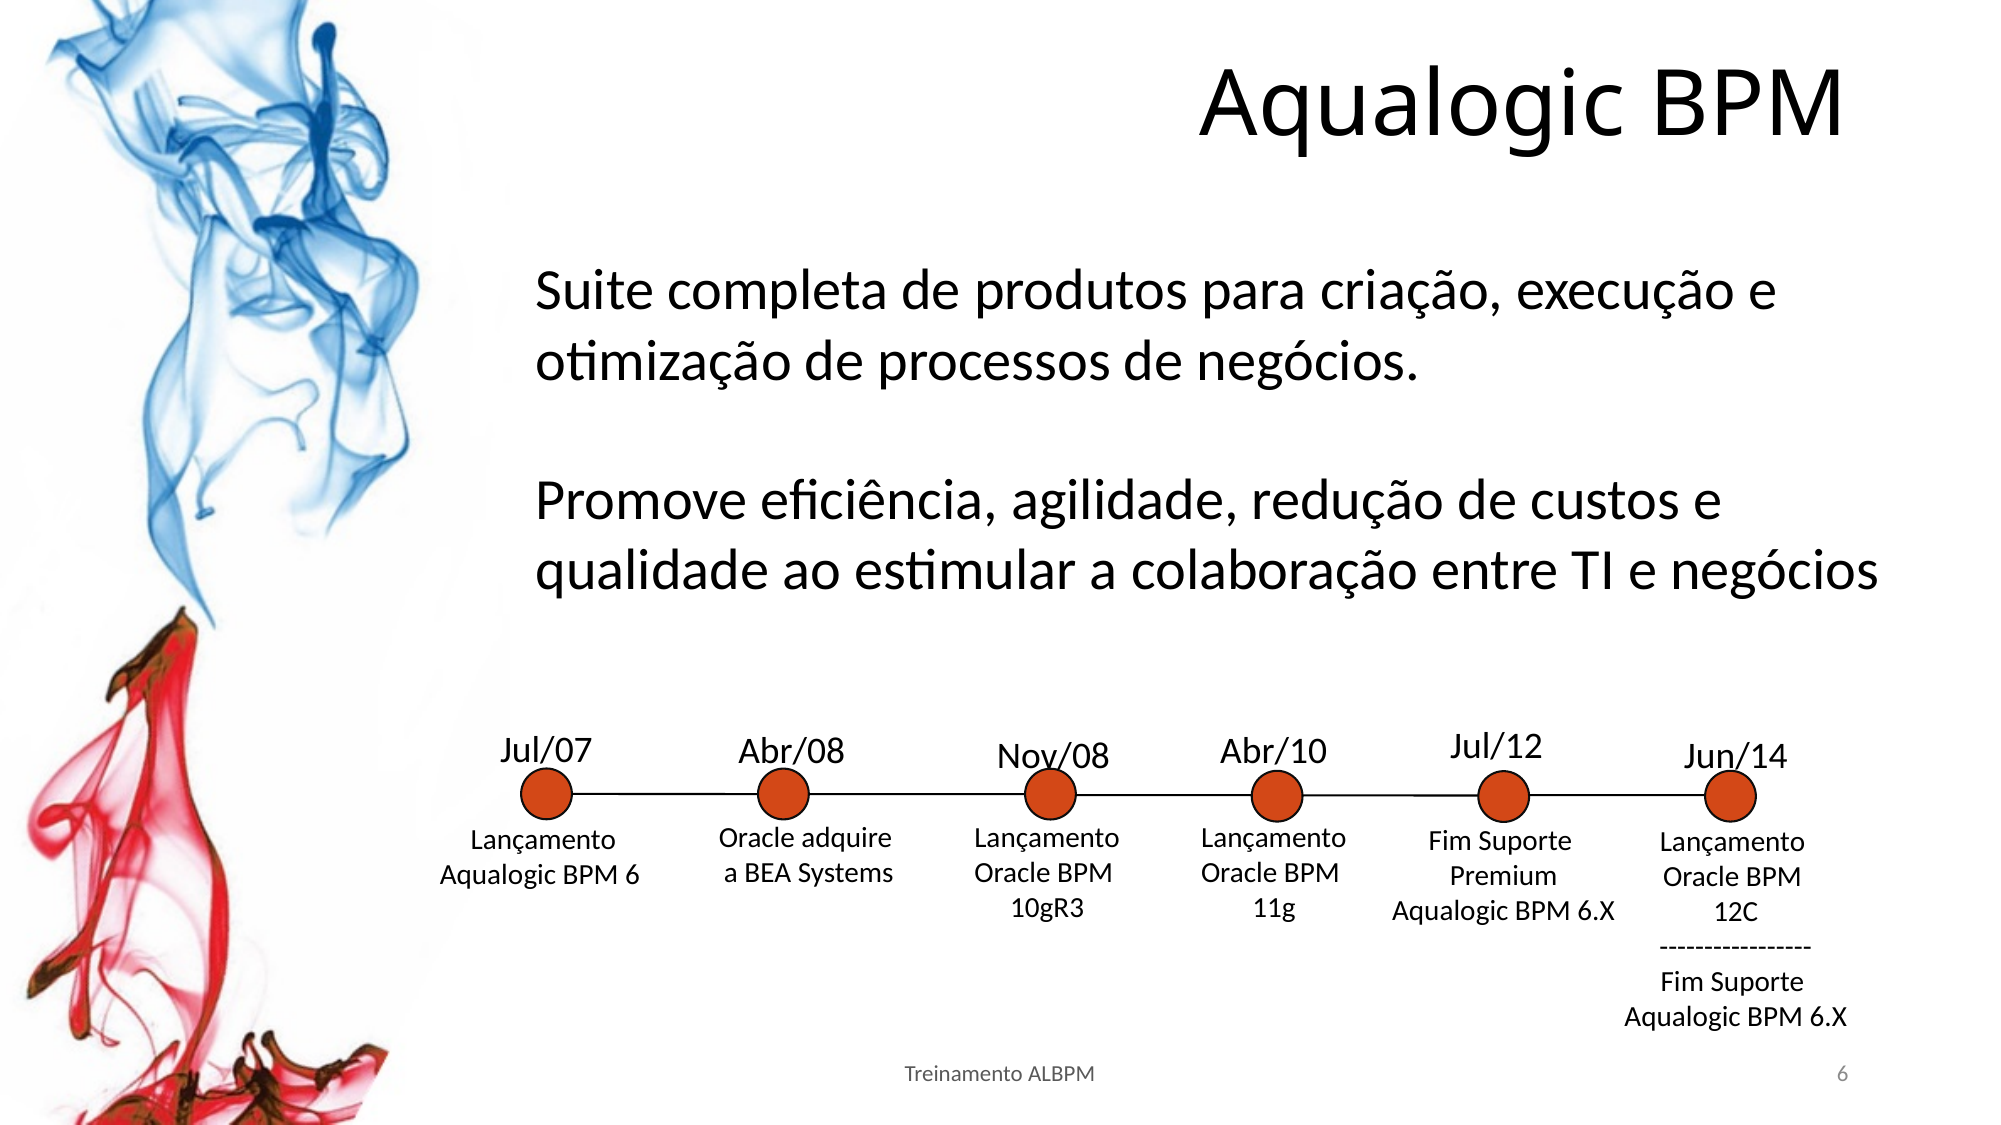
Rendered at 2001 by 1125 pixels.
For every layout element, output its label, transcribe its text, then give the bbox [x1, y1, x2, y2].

text_box Jul/12 [1435, 713, 1558, 774]
footer Treinamento ALBPM [662, 1042, 1338, 1103]
text_box Suite completa de produtos para criação, execução e otimização de processos de negócios. Promove eficiência, agilidade, redução de custos e qualidade ao estimular a colaboração entre TI e negócios [521, 244, 1933, 609]
text_box [520, 777, 573, 813]
slide_number 6 [1413, 1042, 1864, 1103]
text_box Lançamento Oracle BPM 11g [1186, 811, 1368, 931]
text_box [1704, 784, 1757, 814]
text_box Lançamento Aqualogic BPM 6 [425, 813, 668, 898]
text_box [757, 779, 810, 811]
title Aqualogic BPM [138, 0, 1864, 215]
text_box Nov/08 [982, 723, 1126, 784]
picture [0, 0, 2001, 1125]
text_box [1024, 784, 1077, 811]
text_box Oracle adquire a BEA Systems [703, 811, 914, 896]
text_box [662, 609, 1423, 794]
text_box Fim Suporte Premium Aqualogic BPM 6.X [1377, 813, 1630, 934]
text_box Jun/14 [1669, 723, 1803, 784]
text_box Lançamento Oracle BPM 12C ----------------- Fim Suporte Aqualogic BPM 6.X [1609, 814, 1863, 1040]
text_box Abr/10 [1205, 718, 1343, 779]
text_box Jul/07 [485, 717, 608, 777]
text_box Abr/08 [723, 718, 861, 779]
text_box [1250, 779, 1304, 811]
text_box [1477, 774, 1531, 813]
text_box Lançamento Oracle BPM 10gR3 [959, 811, 1142, 931]
text_box [662, 796, 1423, 954]
